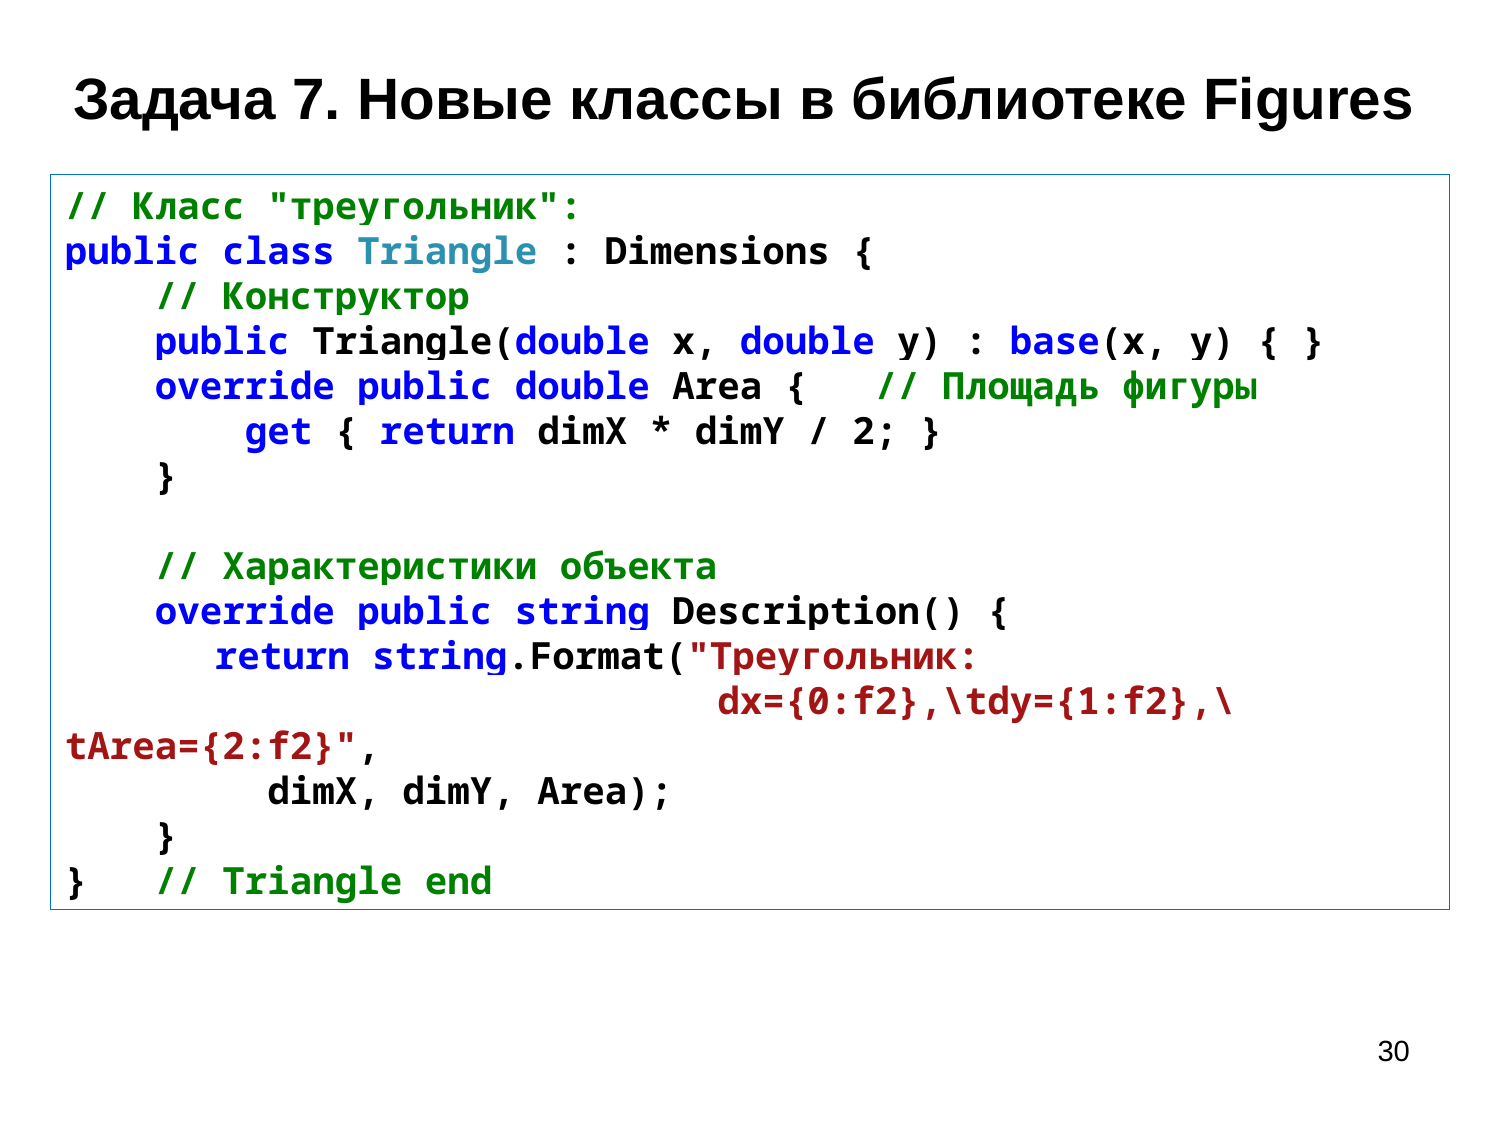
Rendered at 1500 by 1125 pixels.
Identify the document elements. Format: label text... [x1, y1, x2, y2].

slide_number 30 [1074, 1024, 1426, 1103]
title Задача 7. Новые классы в библиотеке Figures [37, 37, 1450, 155]
text_box // Класс "треугольник": public class Triangle : Dimensions { // Конструктор public Triangle(double x, double y) : base(x, y) { } override public double Area { // Площадь фигуры get { return dimX * dimY / 2; } } // Характеристики объекта override public string Description() { return string.Format("Треугольник: dx={0:f2},\tdy={1:f2},\tArea={2:f2}", dimX, dimY, Area); } } // Triangle end [50, 174, 1450, 910]
